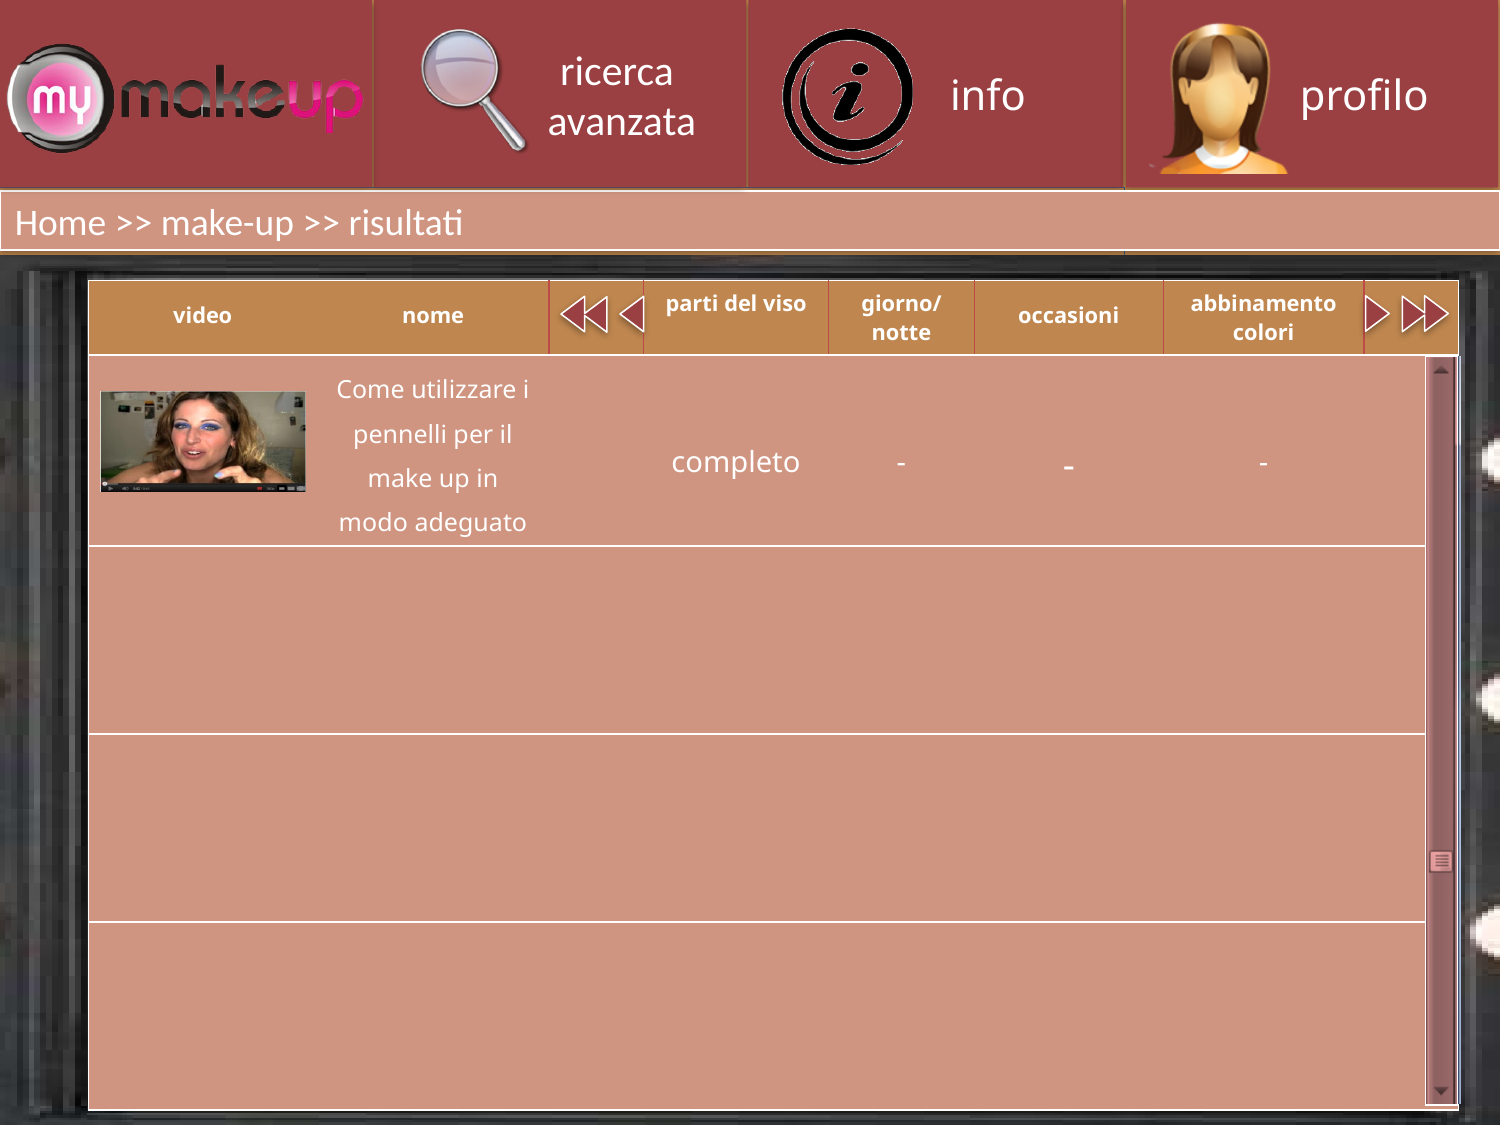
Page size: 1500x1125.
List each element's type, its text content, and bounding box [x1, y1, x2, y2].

text_box ricerca avanzata [373, 0, 747, 188]
picture [0, 255, 1500, 1125]
text_box Home >> make-up >> risultati [0, 190, 1500, 251]
picture [2, 30, 367, 164]
picture [407, 24, 536, 154]
picture [1135, 11, 1297, 174]
text_box info [748, 0, 1124, 188]
picture [770, 21, 927, 172]
table_cell [0, 33, 369, 170]
text_box profilo [1126, 0, 1499, 188]
text_box [0, 0, 373, 188]
